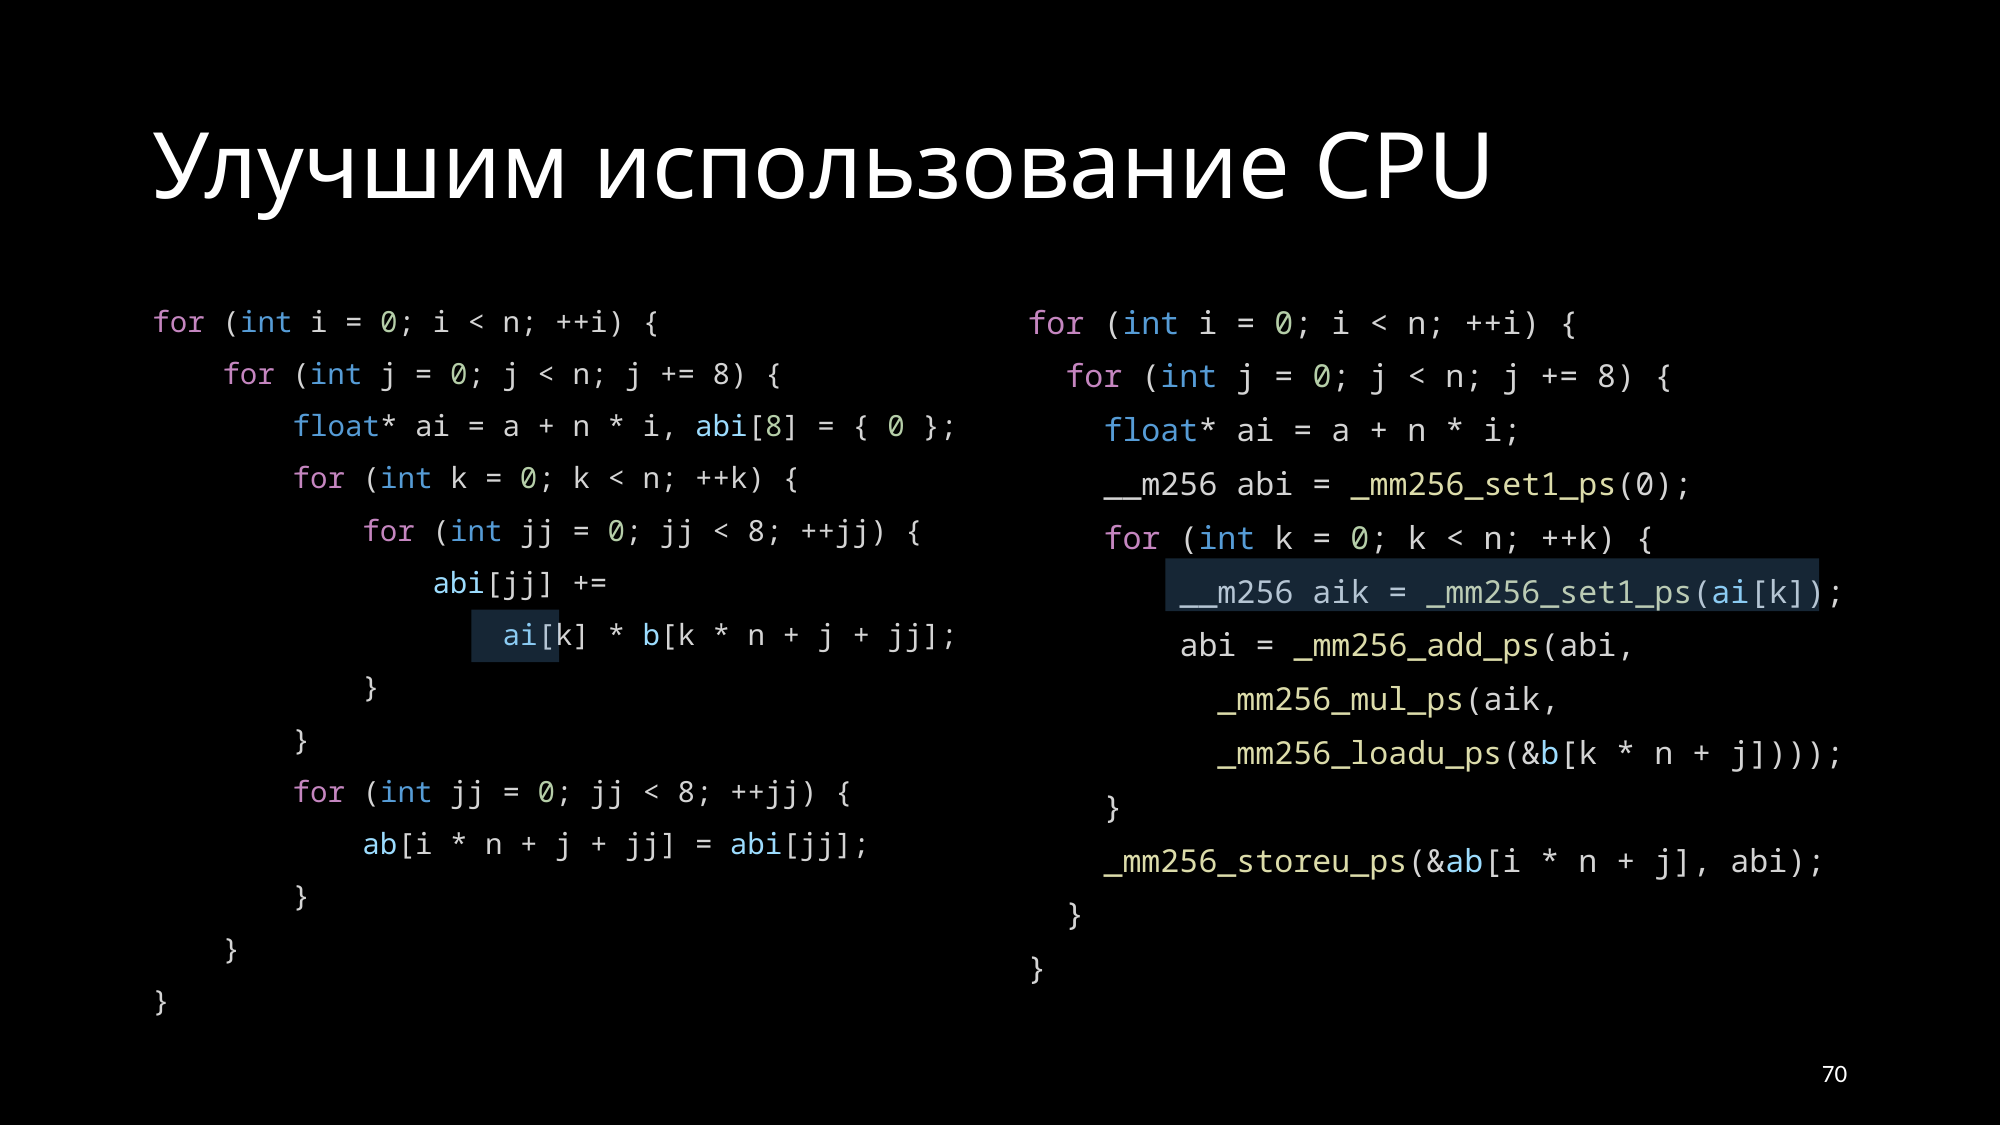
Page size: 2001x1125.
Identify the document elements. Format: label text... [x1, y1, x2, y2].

text_box [470, 608, 560, 663]
list for (int i = 0; i < n; ++i) { for (int j = 0; j < n; j += 8) { float* ai = a + n * i; __m256 abi = _mm256_set1_ps(0); for (int k = 0; k < n; ++k) { __m256 aik = _mm256_set1_ps(ai[k]); abi = _mm256_add_ps(abi, _mm256_mul_ps(aik, _mm256_loadu_ps(&b[k * n + j]))); } _mm256_storeu_ps(&ab[i * n + j], abi); } } [1012, 299, 1863, 1014]
slide_number 70 [1412, 1042, 1863, 1103]
text_box [1164, 557, 1820, 612]
title Улучшим использование CPU [137, 59, 1863, 278]
list for (int i = 0; i < n; ++i) { for (int j = 0; j < n; j += 8) { float* ai = a + n * i, abi[8] = { 0 }; for (int k = 0; k < n; ++k) { for (int jj = 0; jj < 8; ++jj) { abi[jj] += ai[k] * b[k * n + j + jj]; } } for (int jj = 0; jj < 8; ++jj) { ab[i * n + j + jj] = abi[jj]; } } } [137, 299, 988, 1014]
